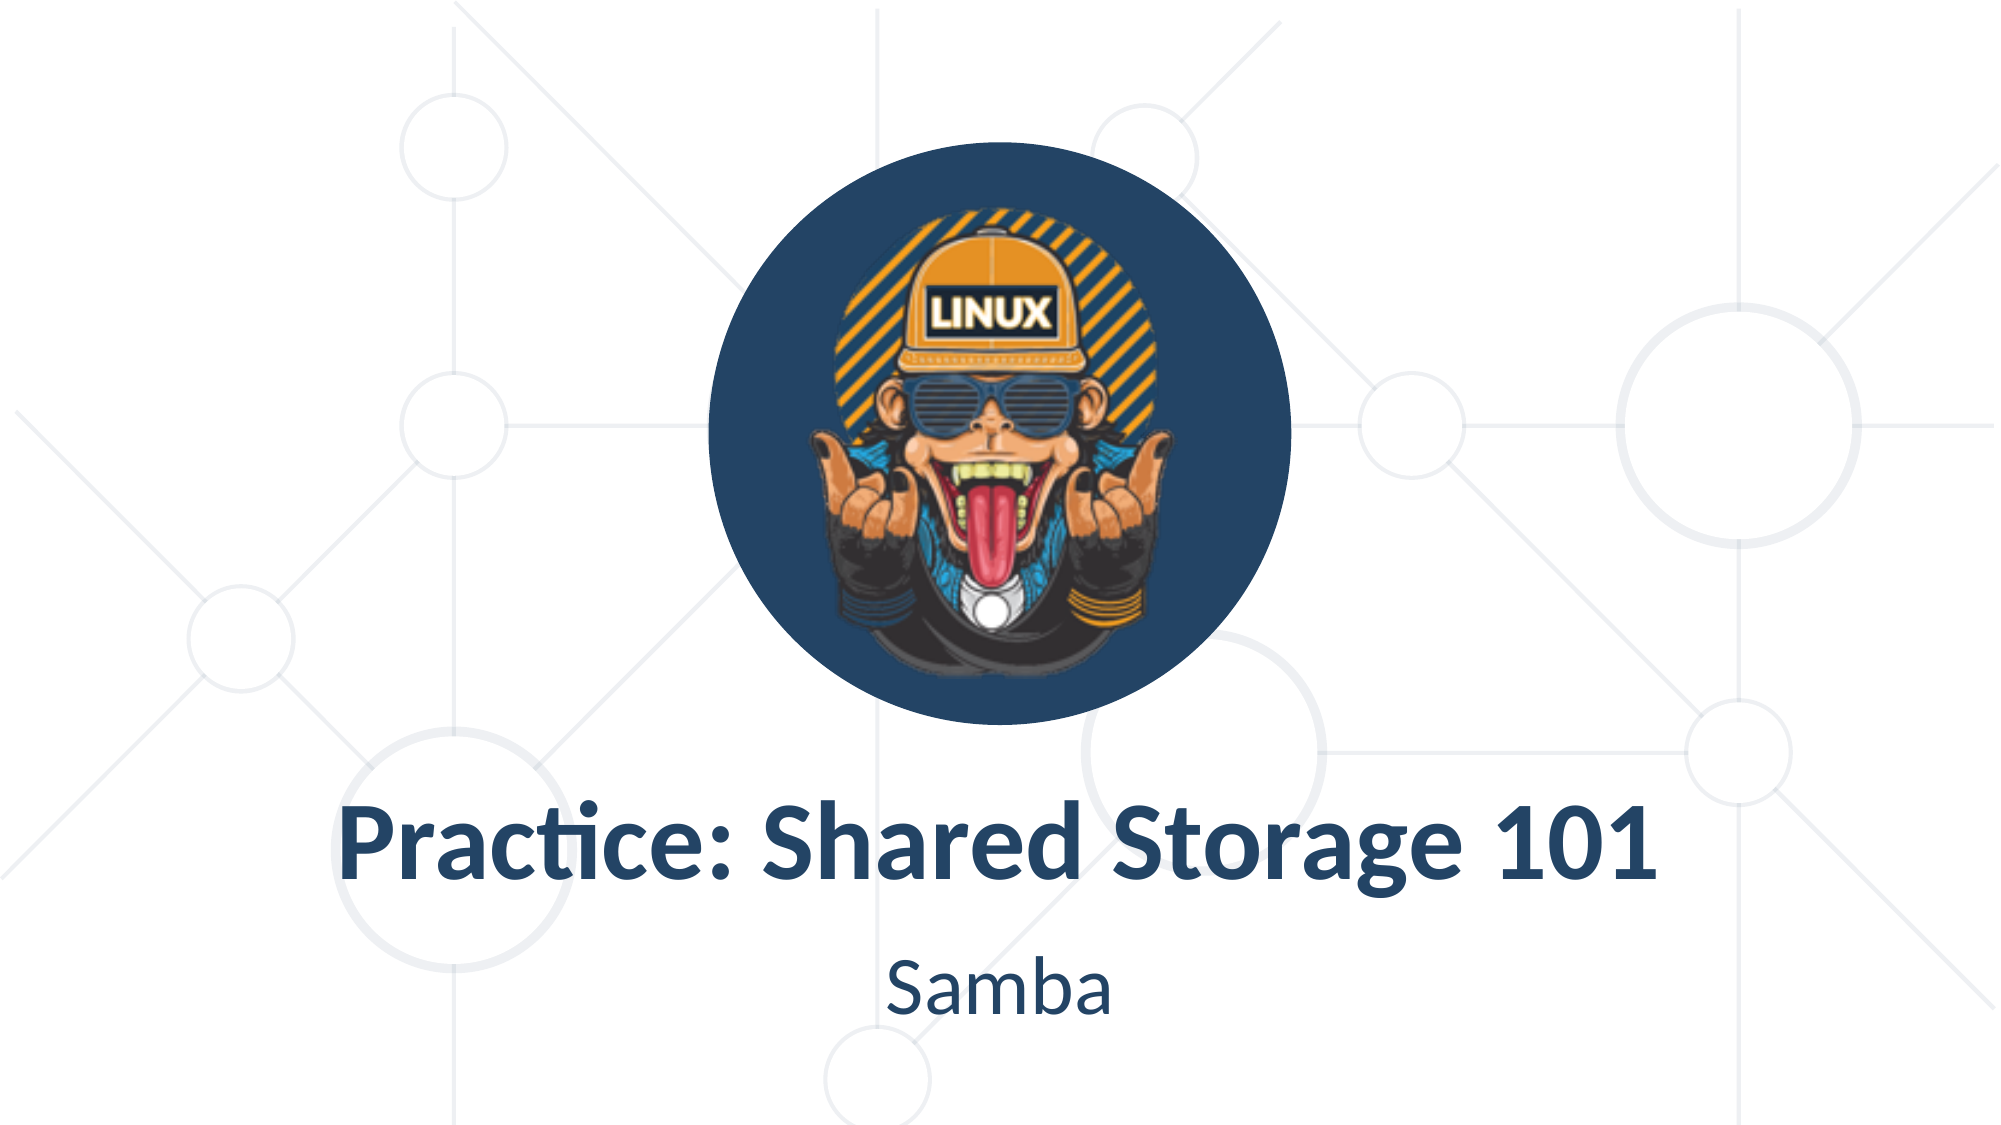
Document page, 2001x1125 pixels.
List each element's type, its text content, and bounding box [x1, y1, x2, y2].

title Practice: Shared Storage 101 [100, 771, 1900, 898]
subtitle Samba [100, 916, 1900, 1043]
picture [800, 200, 1178, 679]
